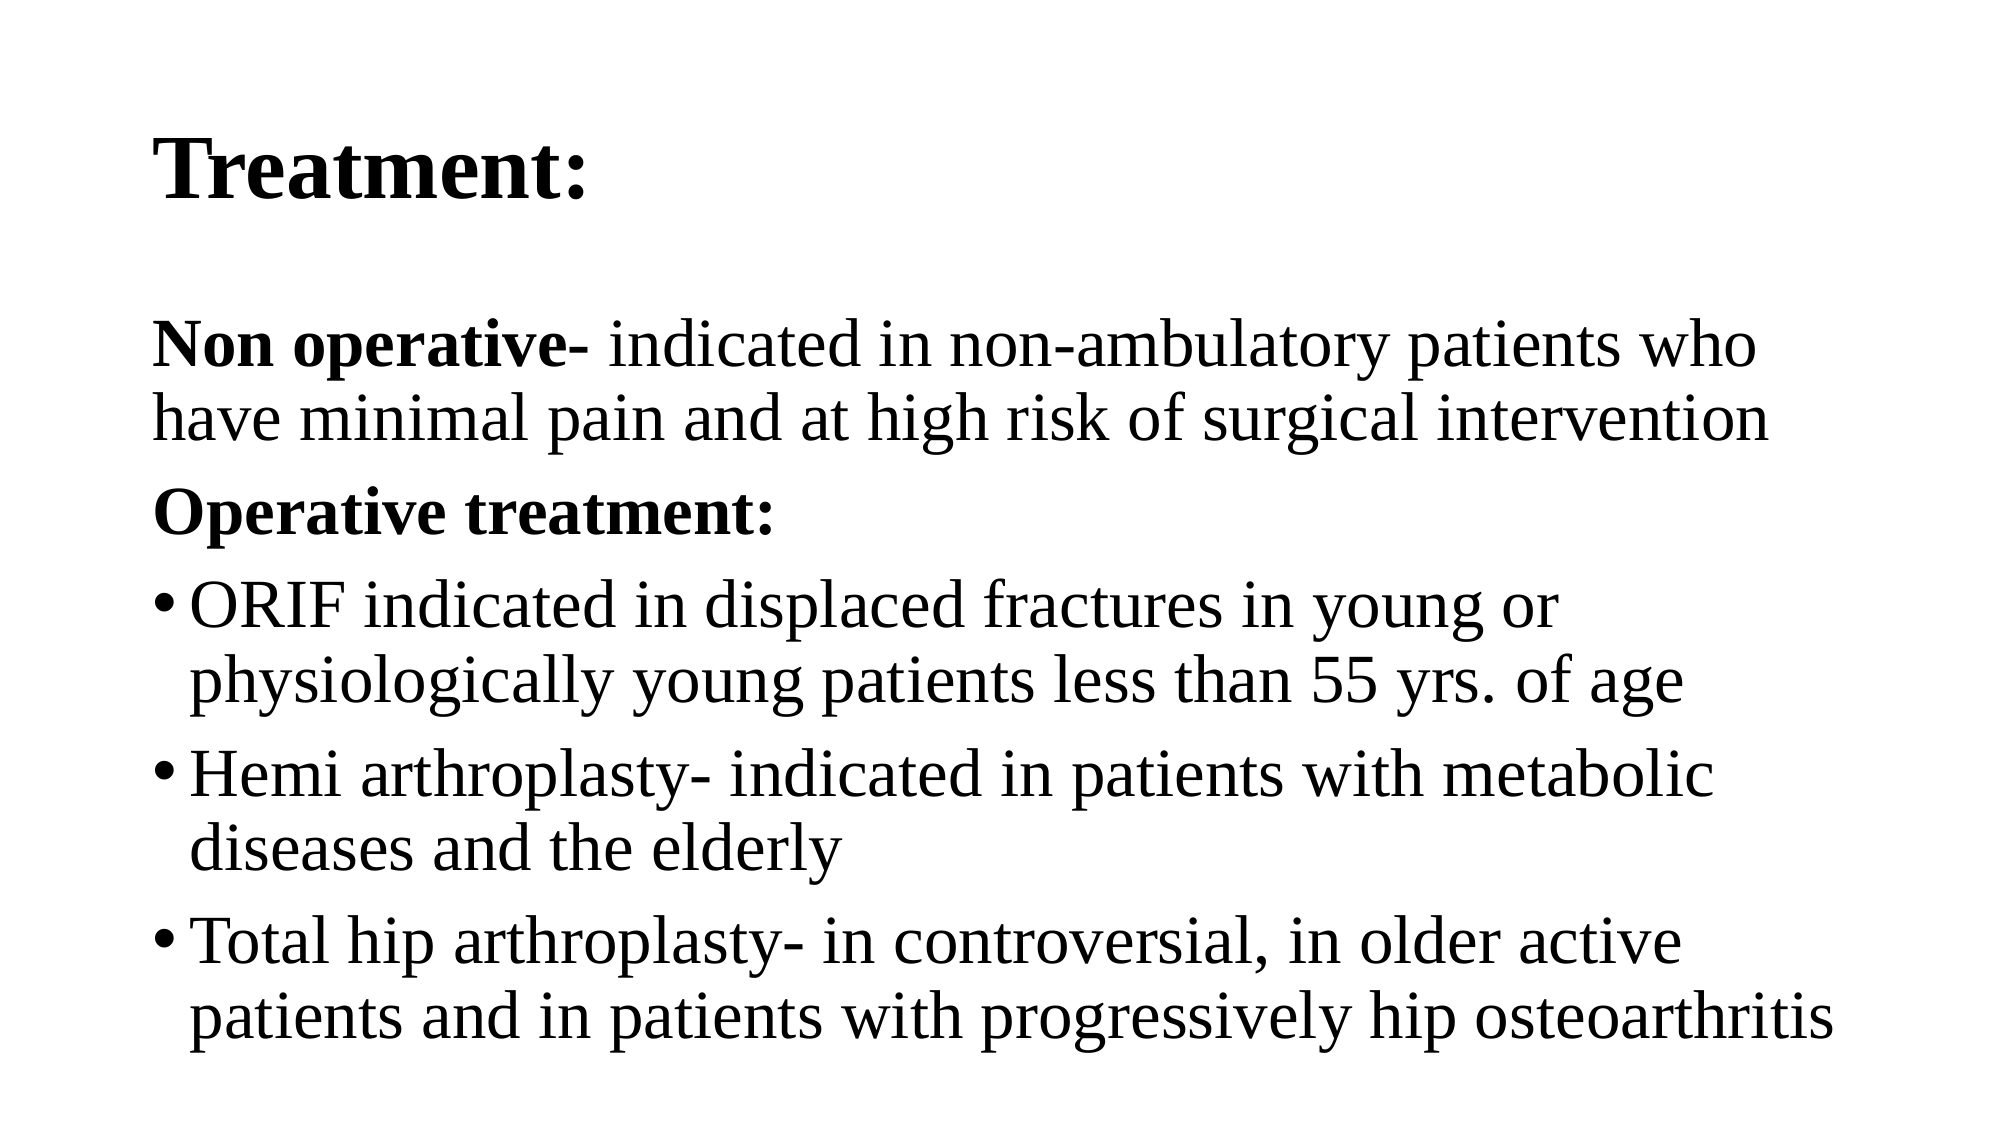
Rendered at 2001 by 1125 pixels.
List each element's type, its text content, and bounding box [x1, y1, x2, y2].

title Treatment: [137, 59, 1863, 278]
list Non operative- indicated in non-ambulatory patients who have minimal pain and at high risk of surgical intervention Operative treatment: ORIF indicated in displaced fractures in young or physiologically young patients less than 55 yrs. of age Hemi arthroplasty- indicated in patients with metabolic diseases and the elderly Total hip arthroplasty- in controversial, in older active patients and in patients with progressively hip osteoarthritis [137, 299, 1863, 1125]
